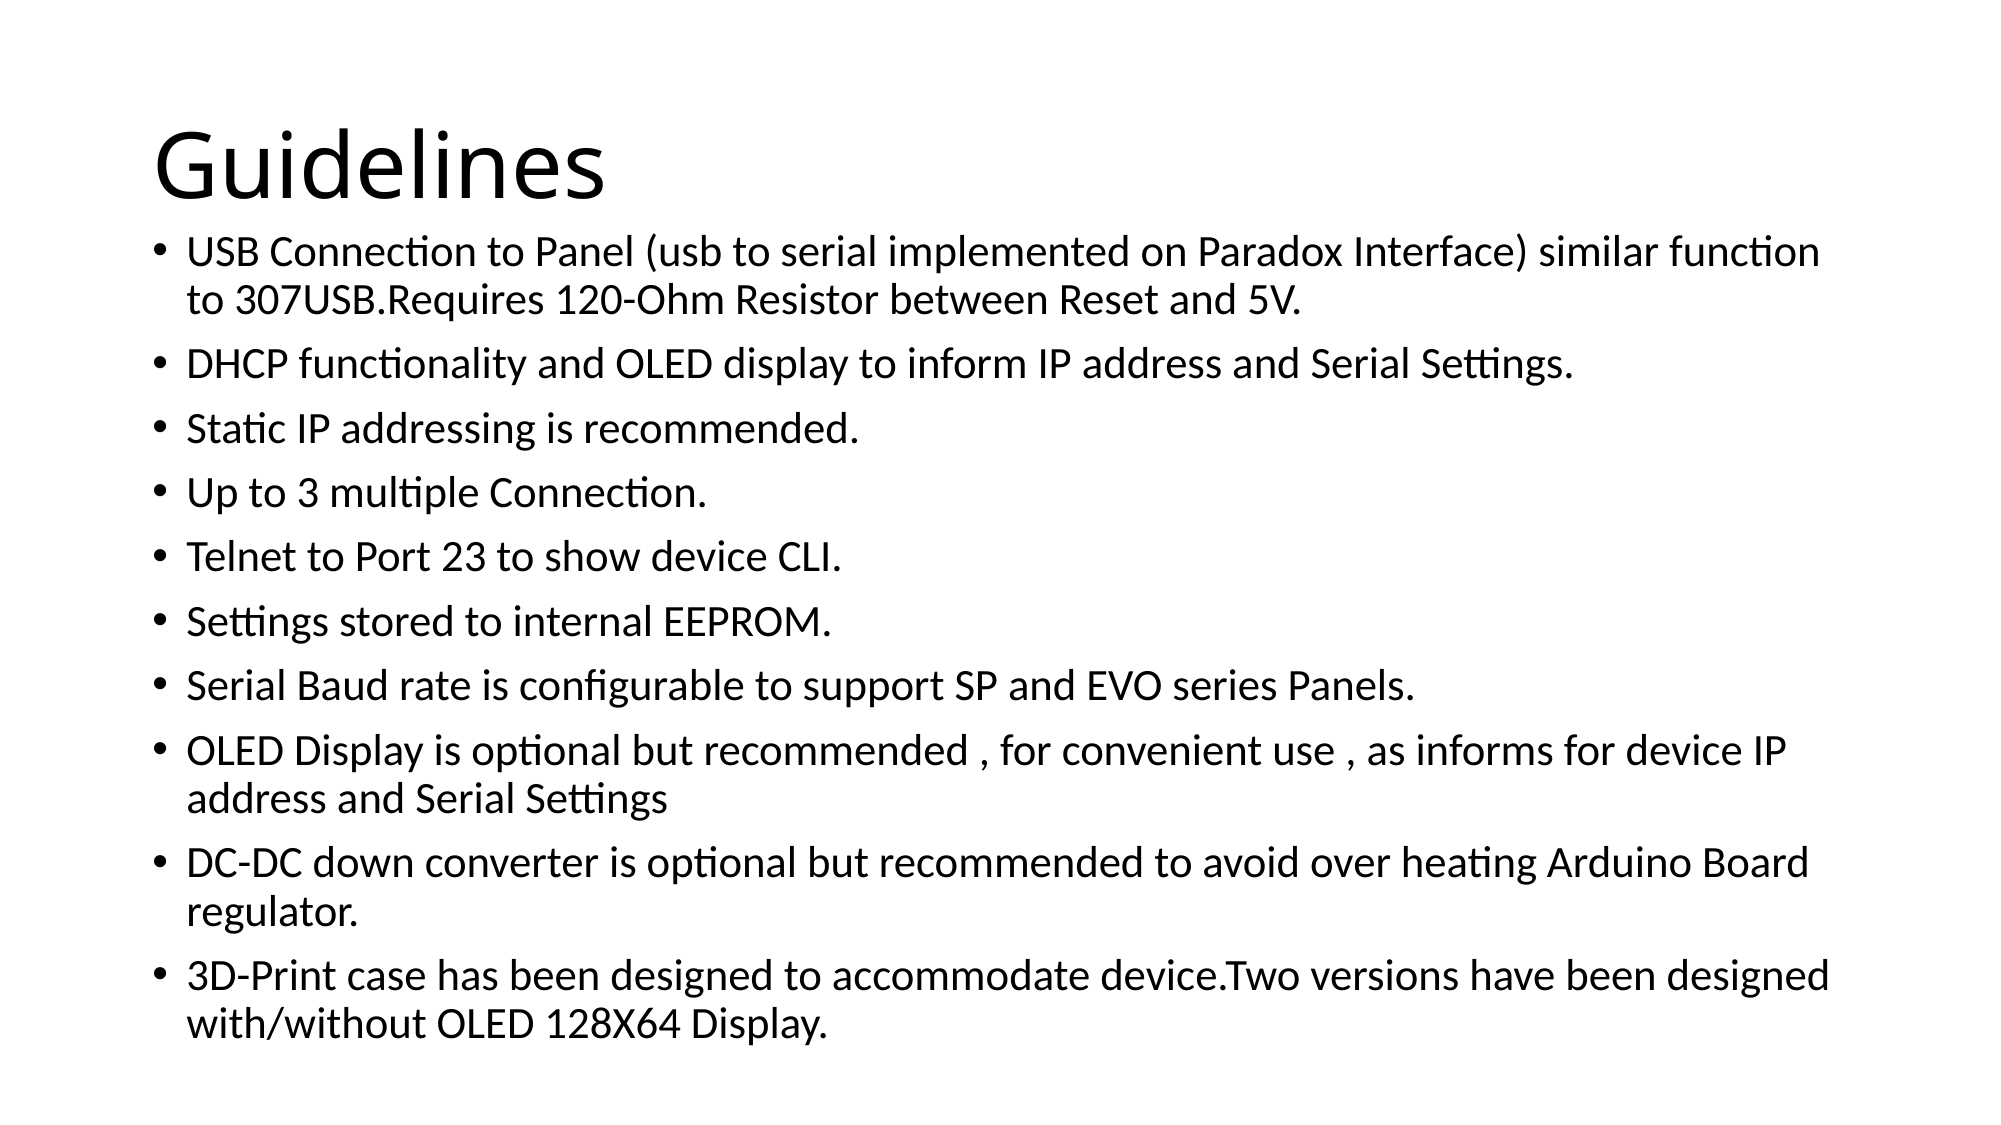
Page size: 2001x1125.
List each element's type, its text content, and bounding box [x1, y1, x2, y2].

title Guidelines [137, 59, 1863, 219]
list USB Connection to Panel (usb to serial implemented on Paradox Interface) similar function to 307USB.Requires 120-Ohm Resistor between Reset and 5V. DHCP functionality and OLED display to inform IP address and Serial Settings. Static IP addressing is recommended. Up to 3 multiple Connection. Telnet to Port 23 to show device CLI. Settings stored to internal EEPROM. Serial Baud rate is configurable to support SP and EVO series Panels. OLED Display is optional but recommended , for convenient use , as informs for device IP address and Serial Settings DC-DC down converter is optional but recommended to avoid over heating Arduino Board regulator. 3D-Print case has been designed to accommodate device.Two versions have been designed with/without OLED 128X64 Display. [137, 219, 1863, 1064]
